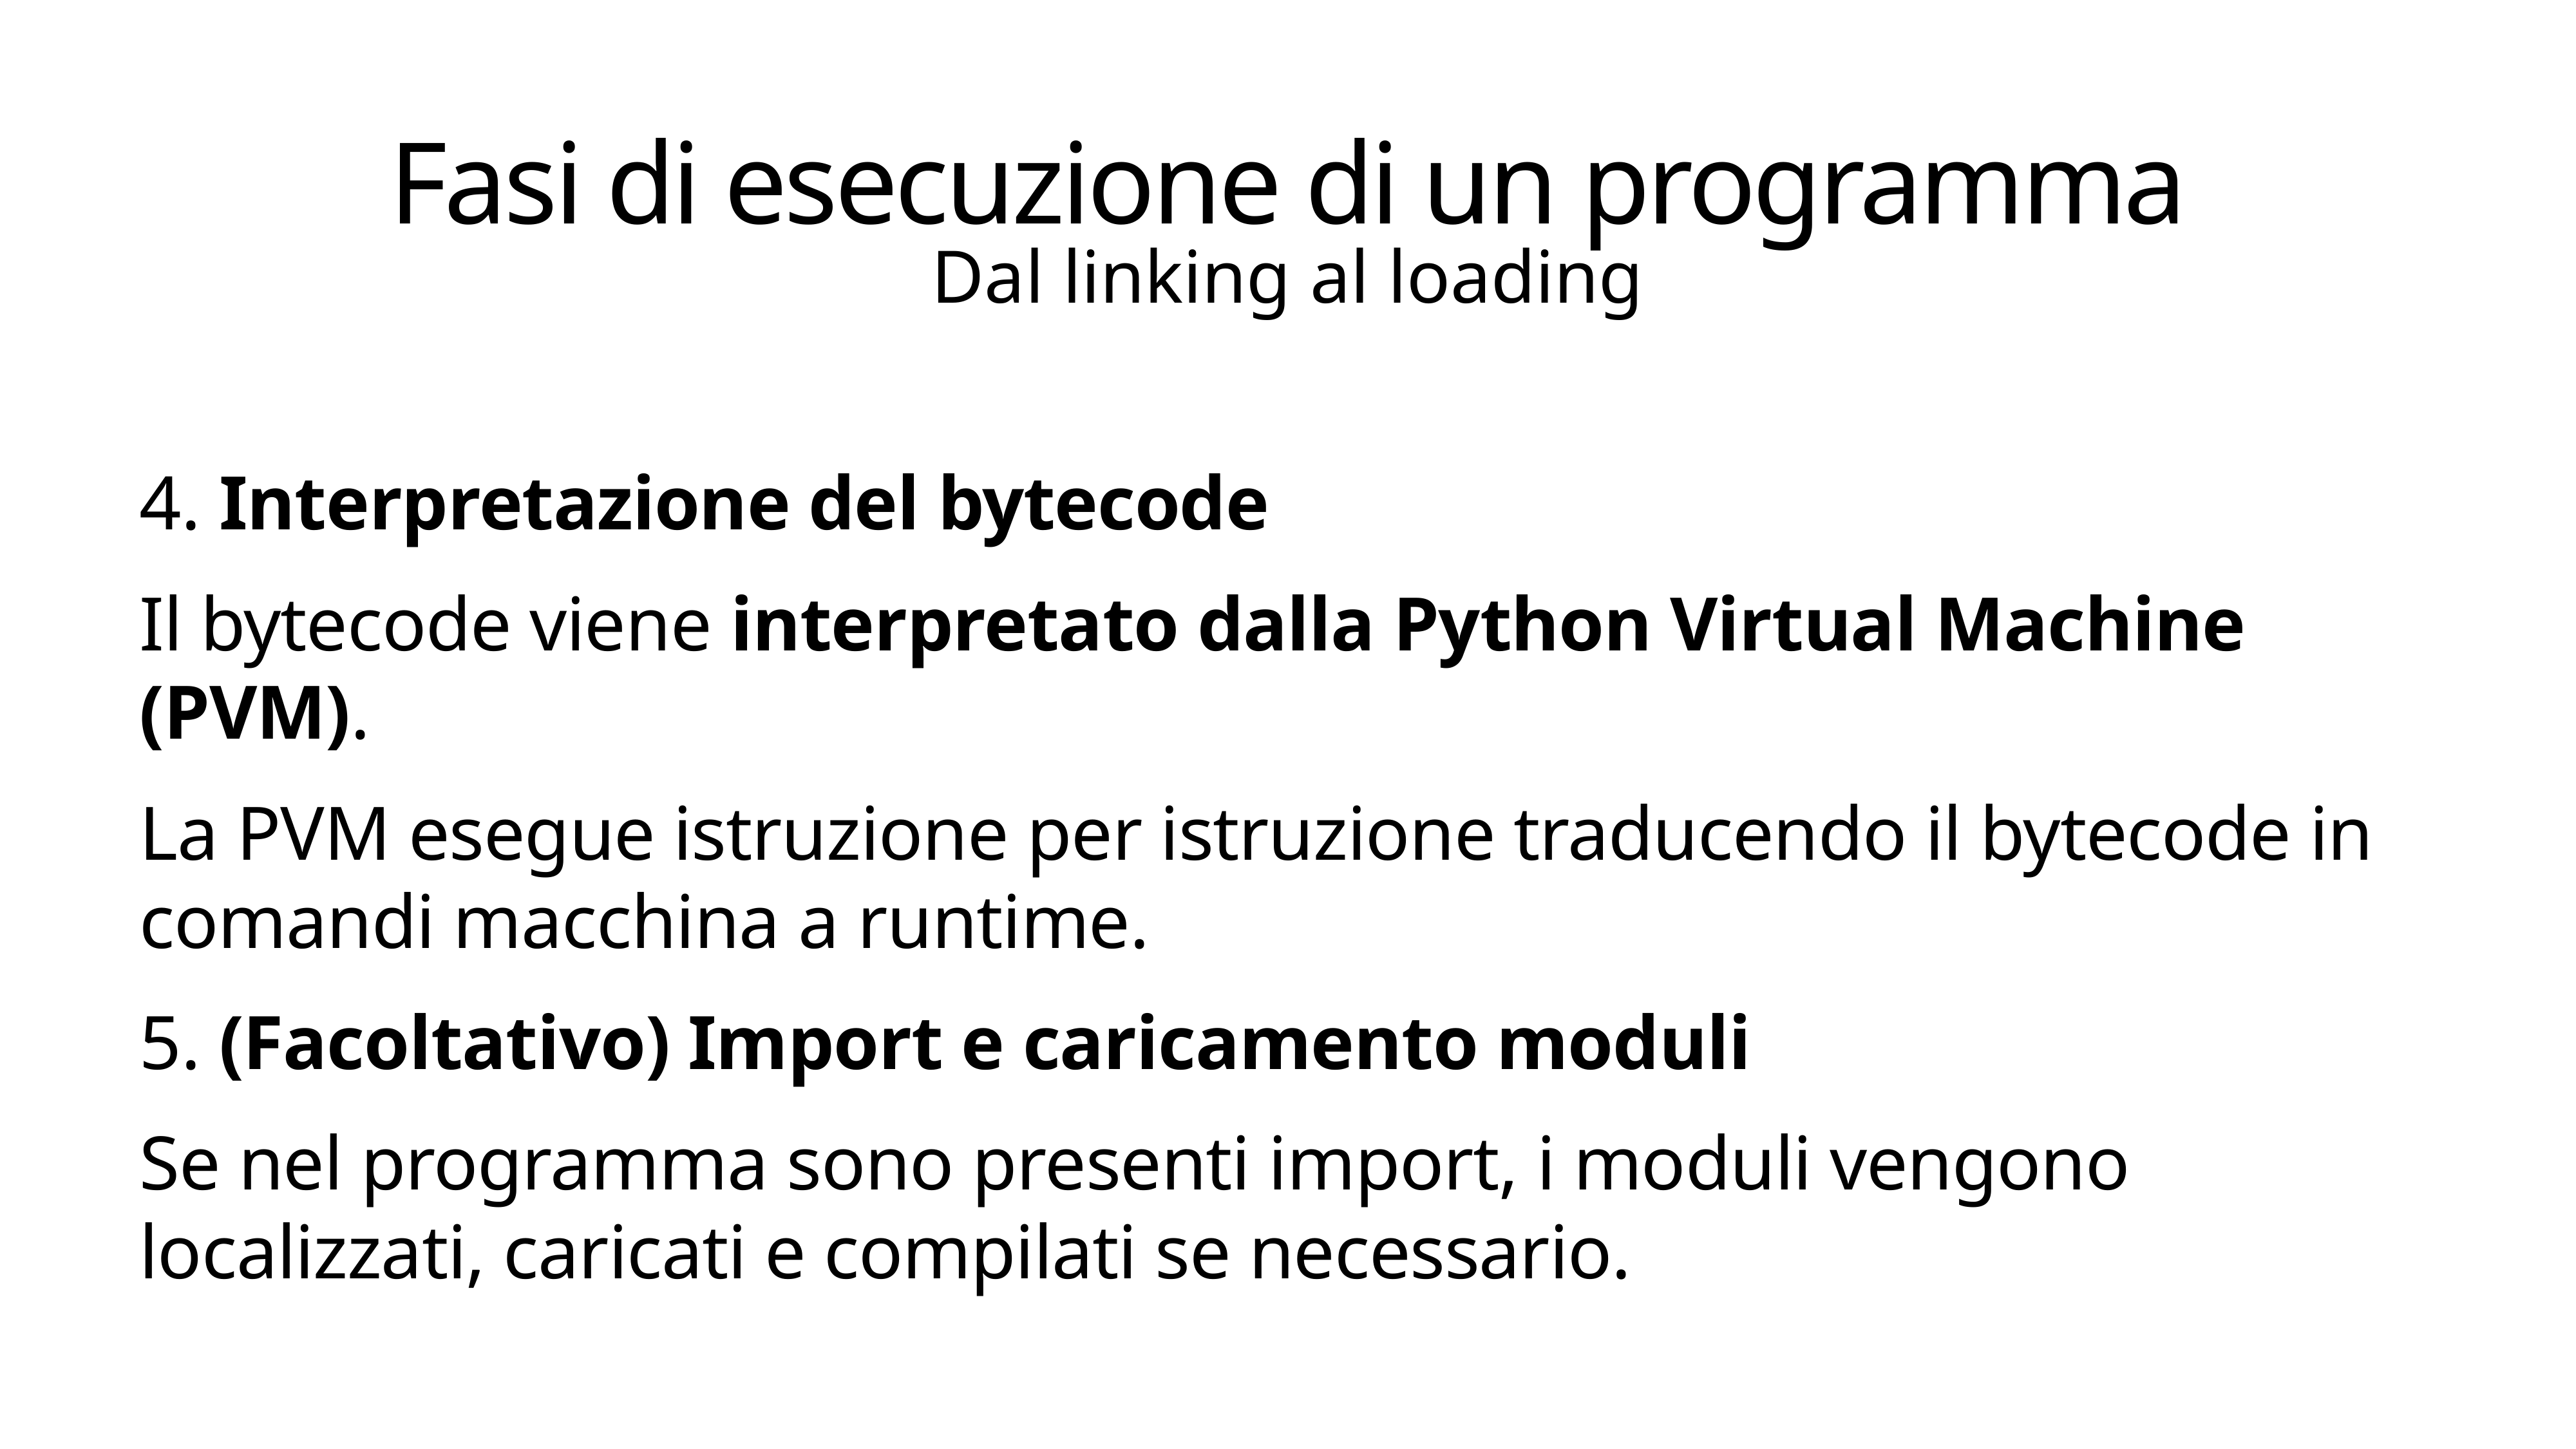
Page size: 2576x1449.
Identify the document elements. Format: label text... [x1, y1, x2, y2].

title Fasi di esecuzione di un programma [133, 85, 2443, 225]
list Dal linking al loading [133, 225, 2443, 334]
list 4. Interpretazione del bytecode Il bytecode viene interpretato dalla Python Virtual Machine (PVM). La PVM esegue istruzione per istruzione traducendo il bytecode in comandi macchina a runtime. 5. (Facoltativo) Import e caricamento moduli Se nel programma sono presenti import, i moduli vengono localizzati, caricati e compilati se necessario. [133, 450, 2443, 1342]
